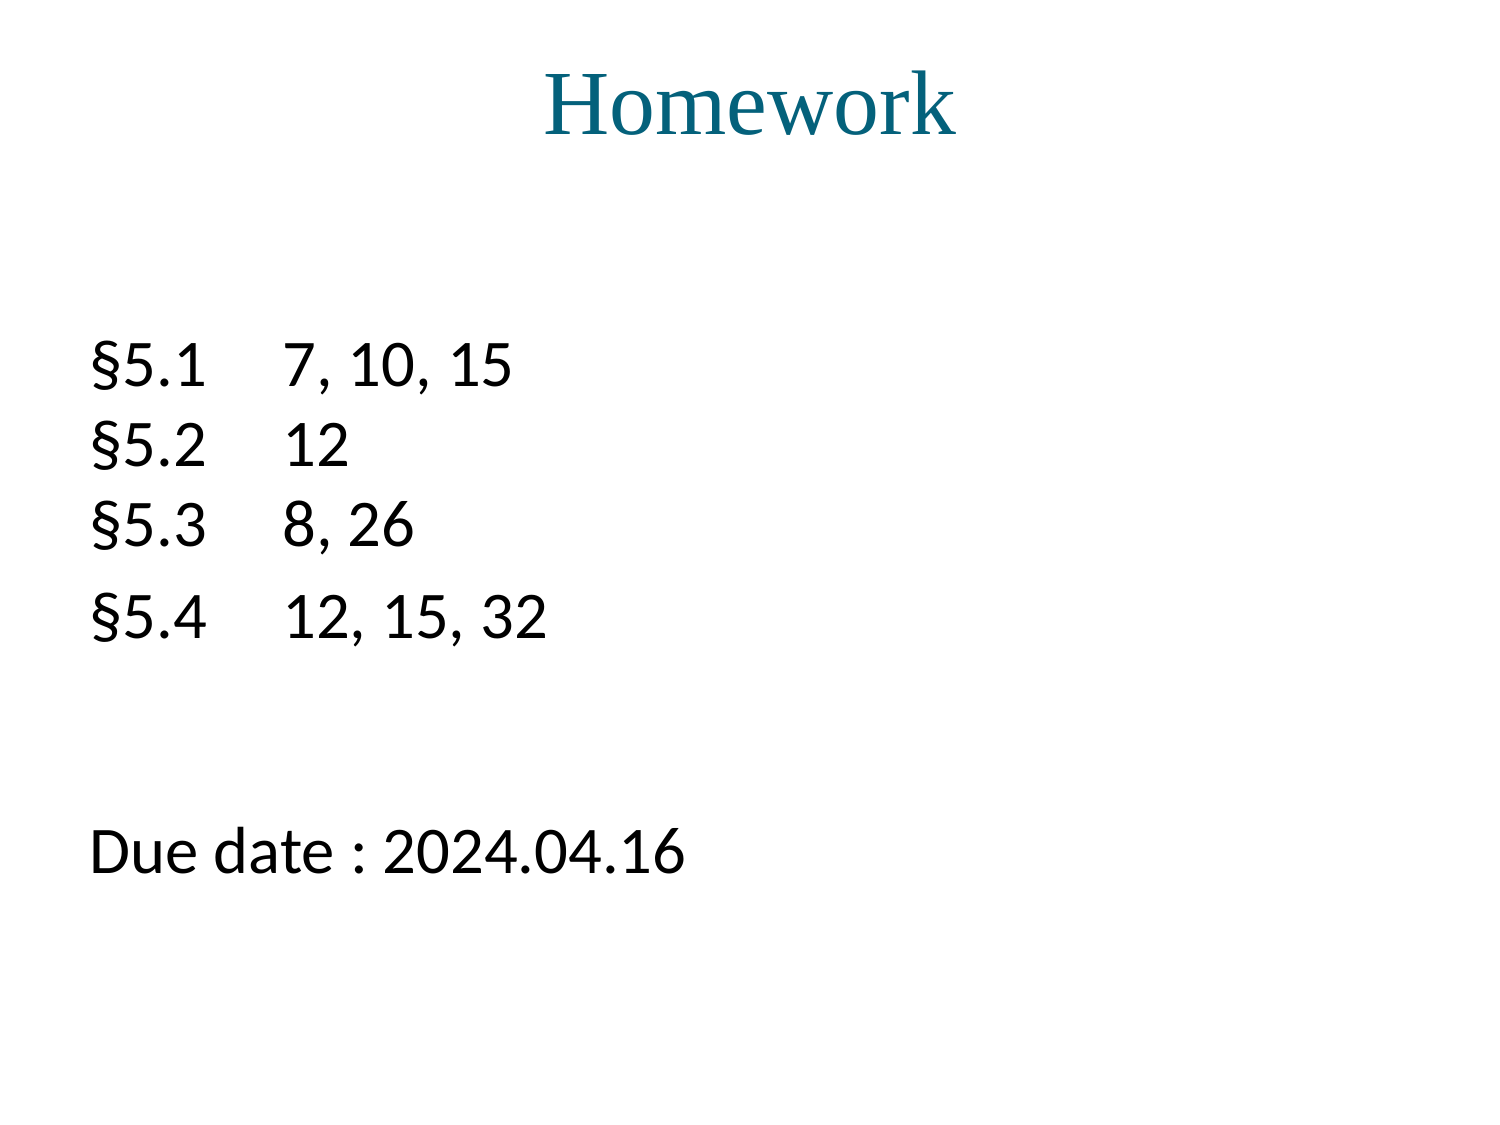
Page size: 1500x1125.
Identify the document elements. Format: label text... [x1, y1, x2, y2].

title Homework [0, 0, 1500, 195]
list §5.1 7, 10, 15 §5.2 12 §5.3 8, 26 §5.4 12, 15, 32 Due date : 2024.04.16 [75, 312, 1425, 700]
